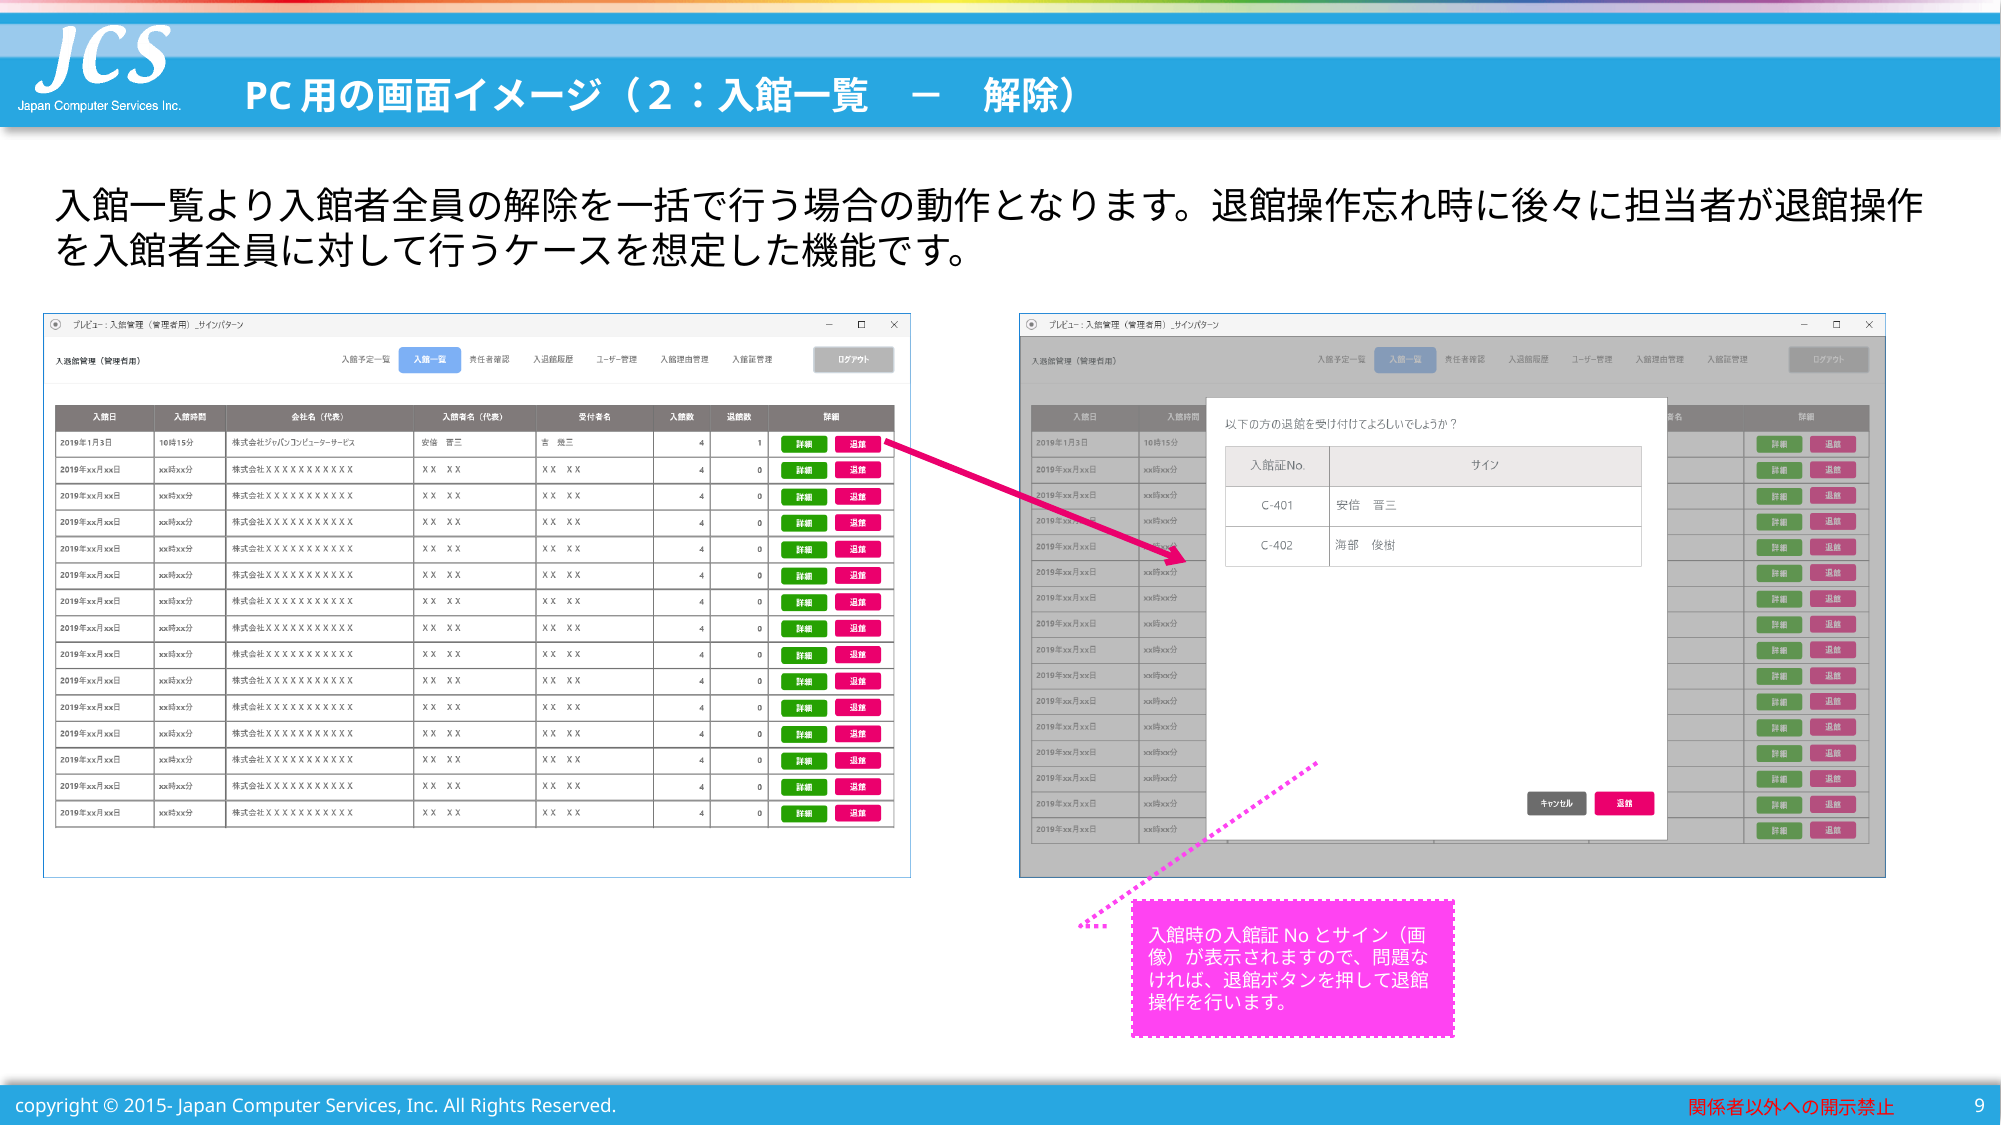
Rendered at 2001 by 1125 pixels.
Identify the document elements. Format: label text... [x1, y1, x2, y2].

picture [1019, 313, 1887, 879]
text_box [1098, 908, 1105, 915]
picture [0, 0, 2000, 127]
slide_number 9 [1550, 1092, 2000, 1121]
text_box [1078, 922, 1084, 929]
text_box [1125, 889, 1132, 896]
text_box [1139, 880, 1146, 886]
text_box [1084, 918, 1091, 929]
picture [43, 313, 911, 879]
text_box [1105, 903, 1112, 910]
text_box 入館時の入館証Noとサイン（画像）が表示されますので、問題なければ、退館ボタンを押して退館操作を行います。 [1131, 899, 1455, 1038]
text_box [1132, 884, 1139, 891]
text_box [884, 440, 1187, 563]
title PC用の画面イメージ（２：入館一覧 － 解除） [229, 69, 1651, 126]
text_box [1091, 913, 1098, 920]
text_box 入館一覧より入館者全員の解除を一括で行う場合の動作となります。退館操作忘れ時に後々に担当者が退館操作を入館者全員に対して行うケースを想定した機能です。 [39, 174, 1958, 280]
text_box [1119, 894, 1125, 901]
footer copyright © 2015- Japan Computer Services, Inc. All Rights Reserved. [0, 1092, 675, 1121]
